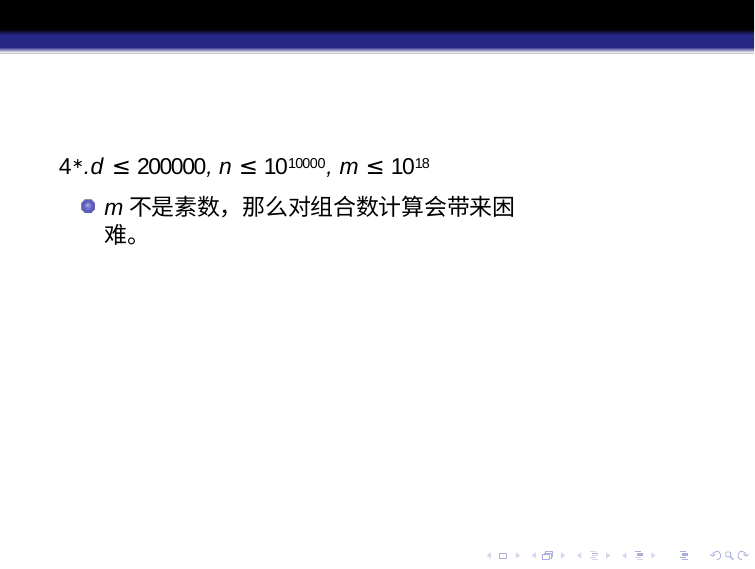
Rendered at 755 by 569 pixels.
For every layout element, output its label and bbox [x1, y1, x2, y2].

text_box [0, 0, 755, 567]
